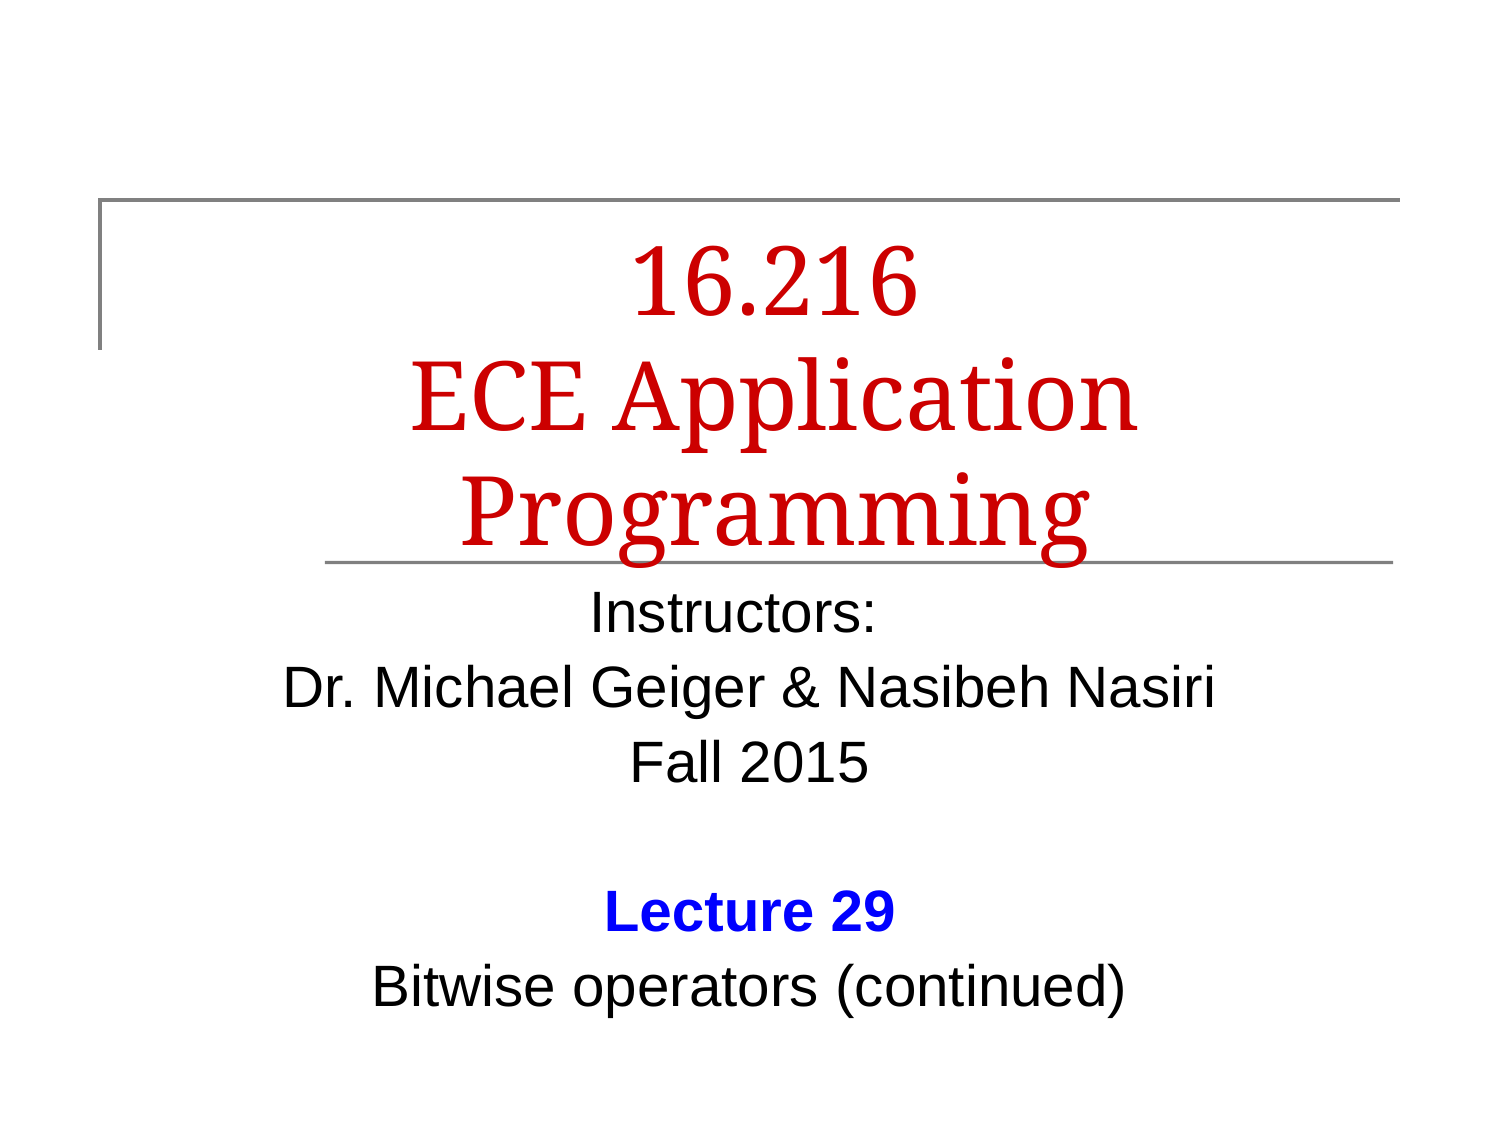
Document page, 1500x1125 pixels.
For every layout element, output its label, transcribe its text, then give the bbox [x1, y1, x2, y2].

subtitle Instructors: Dr. Michael Geiger & Nasibeh Nasiri Fall 2015 Lecture 29 Bitwise operators (continued) [0, 575, 1500, 1075]
title 16.216 ECE Application Programming [150, 212, 1401, 563]
